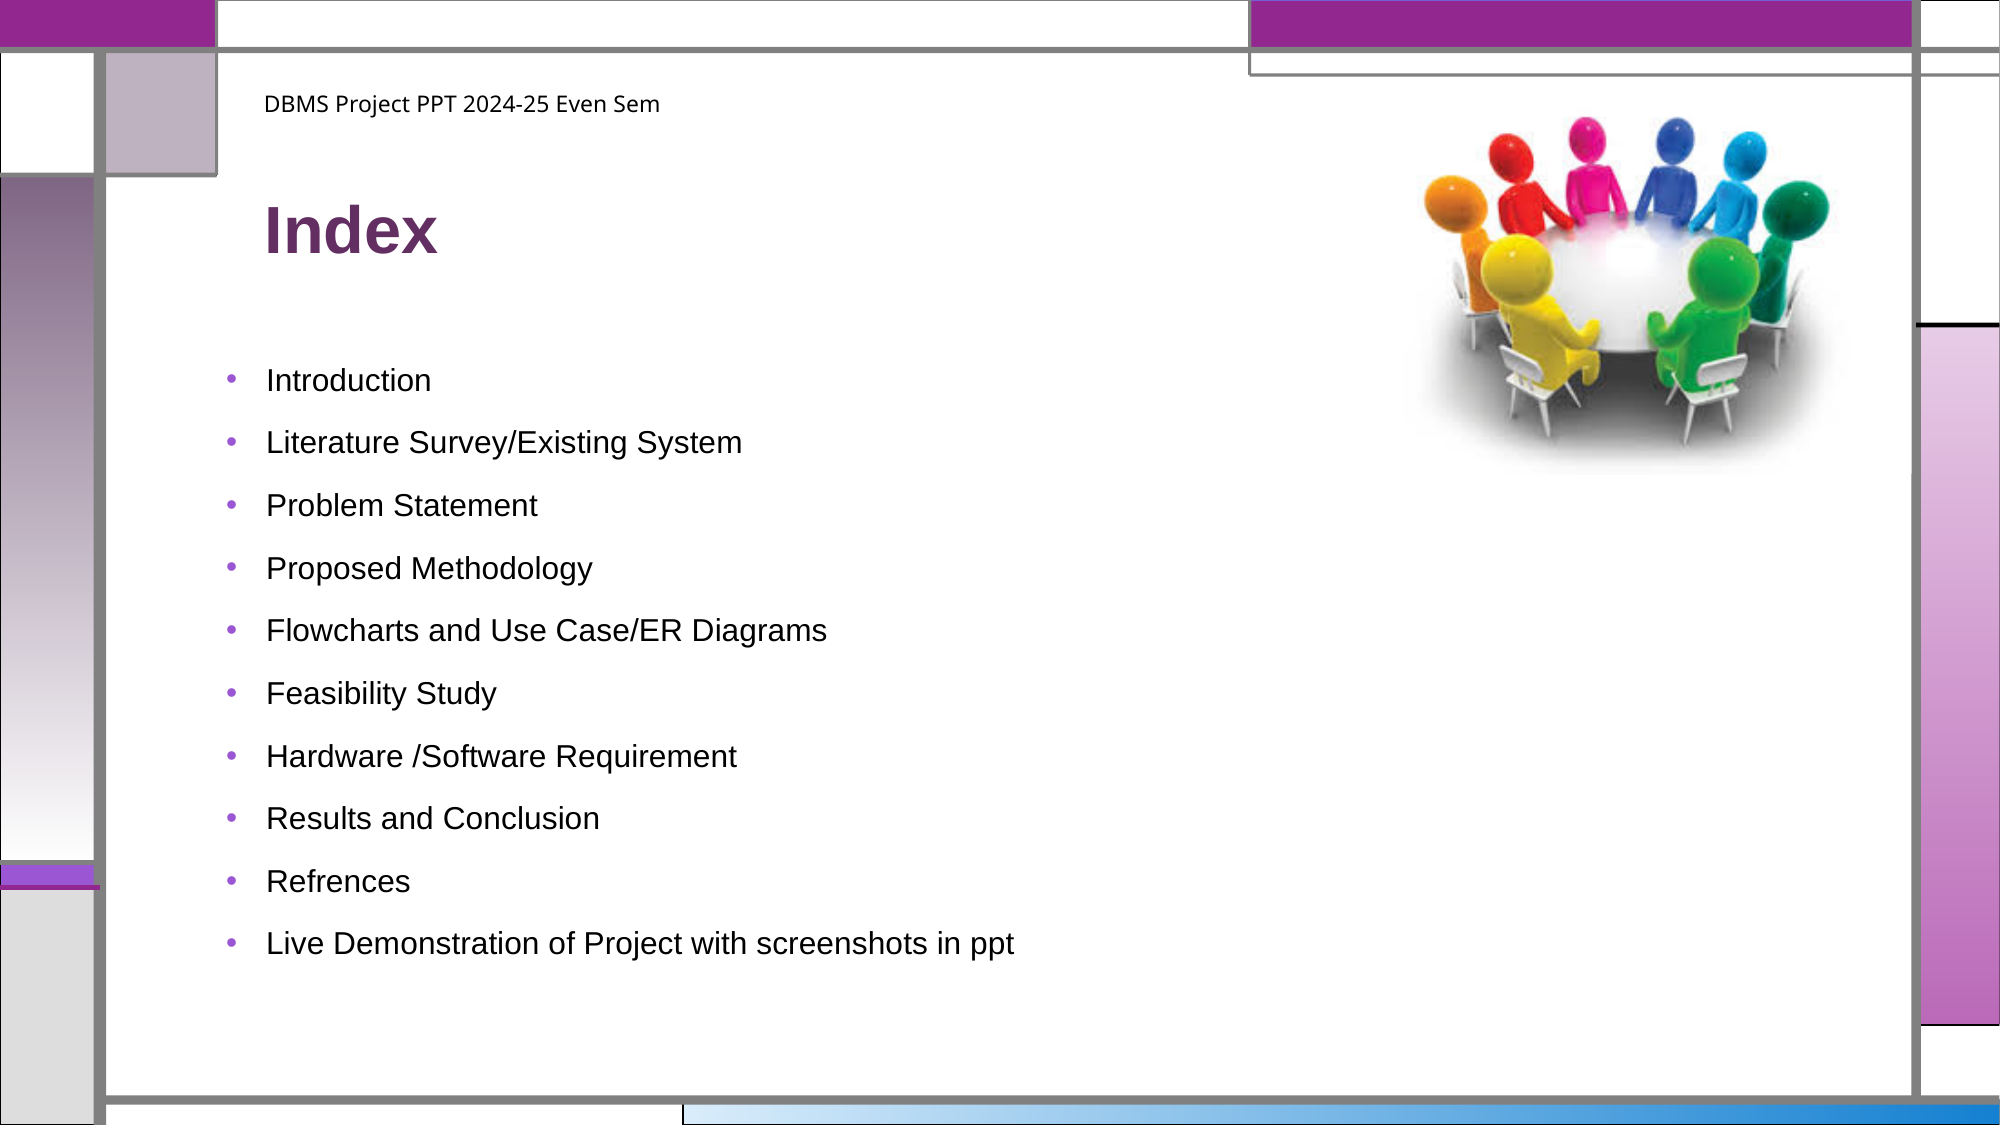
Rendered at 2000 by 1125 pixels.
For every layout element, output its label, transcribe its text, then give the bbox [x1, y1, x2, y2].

picture [1403, 103, 1850, 475]
footer DBMS Project PPT 2024-25 Even Sem [249, 81, 1375, 127]
title Index [249, 87, 1825, 275]
list Introduction Literature Survey/Existing System Problem Statement Proposed Methodology Flowcharts and Use Case/ER Diagrams Feasibility Study Hardware /Software Requirement Results and Conclusion Refrences Live Demonstration of Project with screenshots in ppt [211, 289, 1787, 978]
